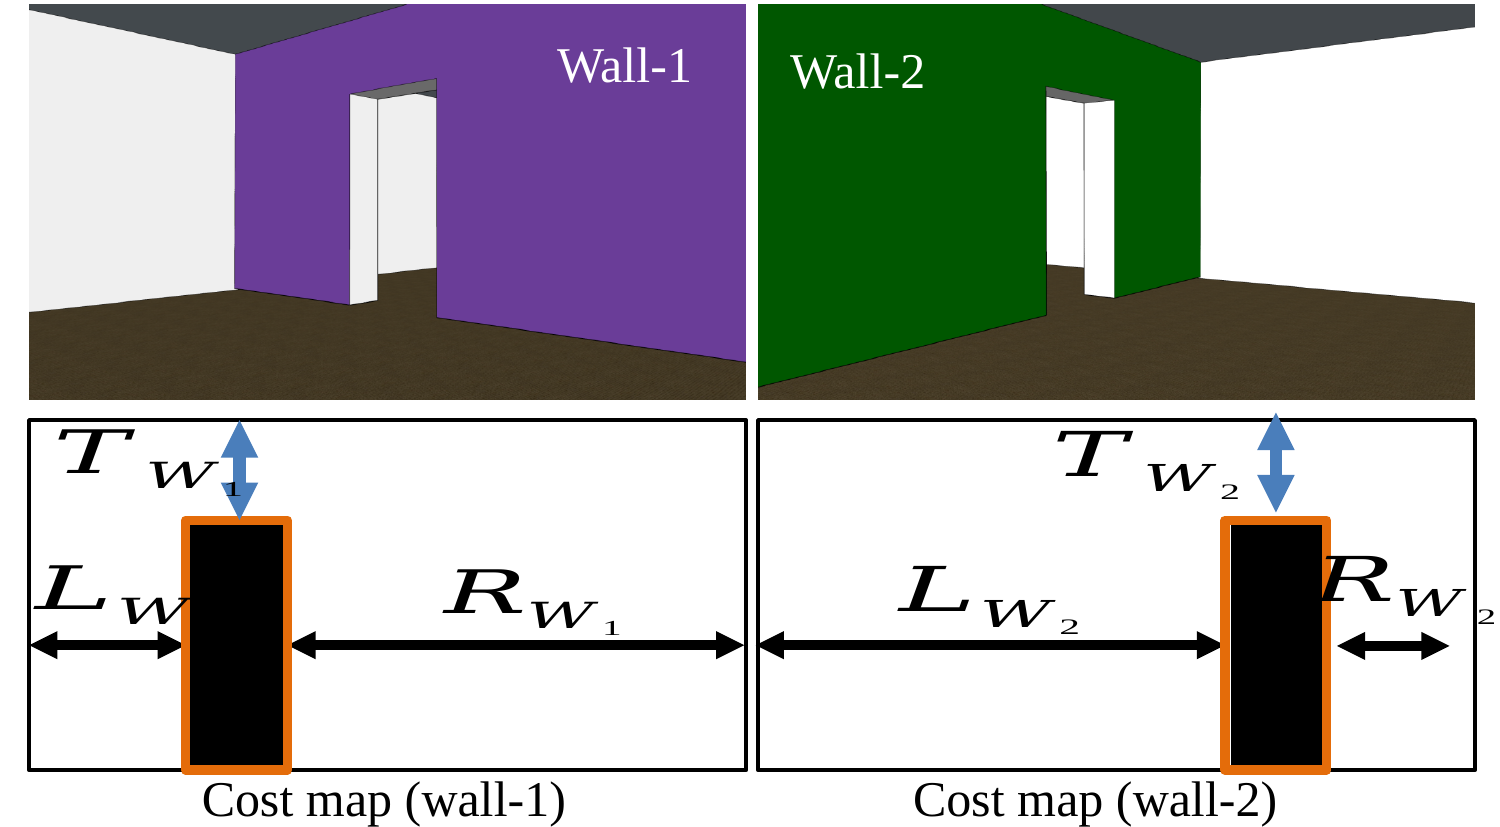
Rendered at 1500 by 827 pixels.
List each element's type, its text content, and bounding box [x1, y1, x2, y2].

text_box Cost map (wall-2) [898, 758, 1293, 827]
picture [28, 3, 747, 401]
text_box Cost map (wall-1) [187, 758, 582, 827]
text_box [756, 653, 1223, 772]
text_box [1277, 418, 1477, 772]
picture [757, 3, 1476, 401]
text_box [756, 418, 1276, 644]
text_box [184, 518, 289, 772]
text_box [27, 418, 748, 772]
text_box [1223, 518, 1329, 772]
